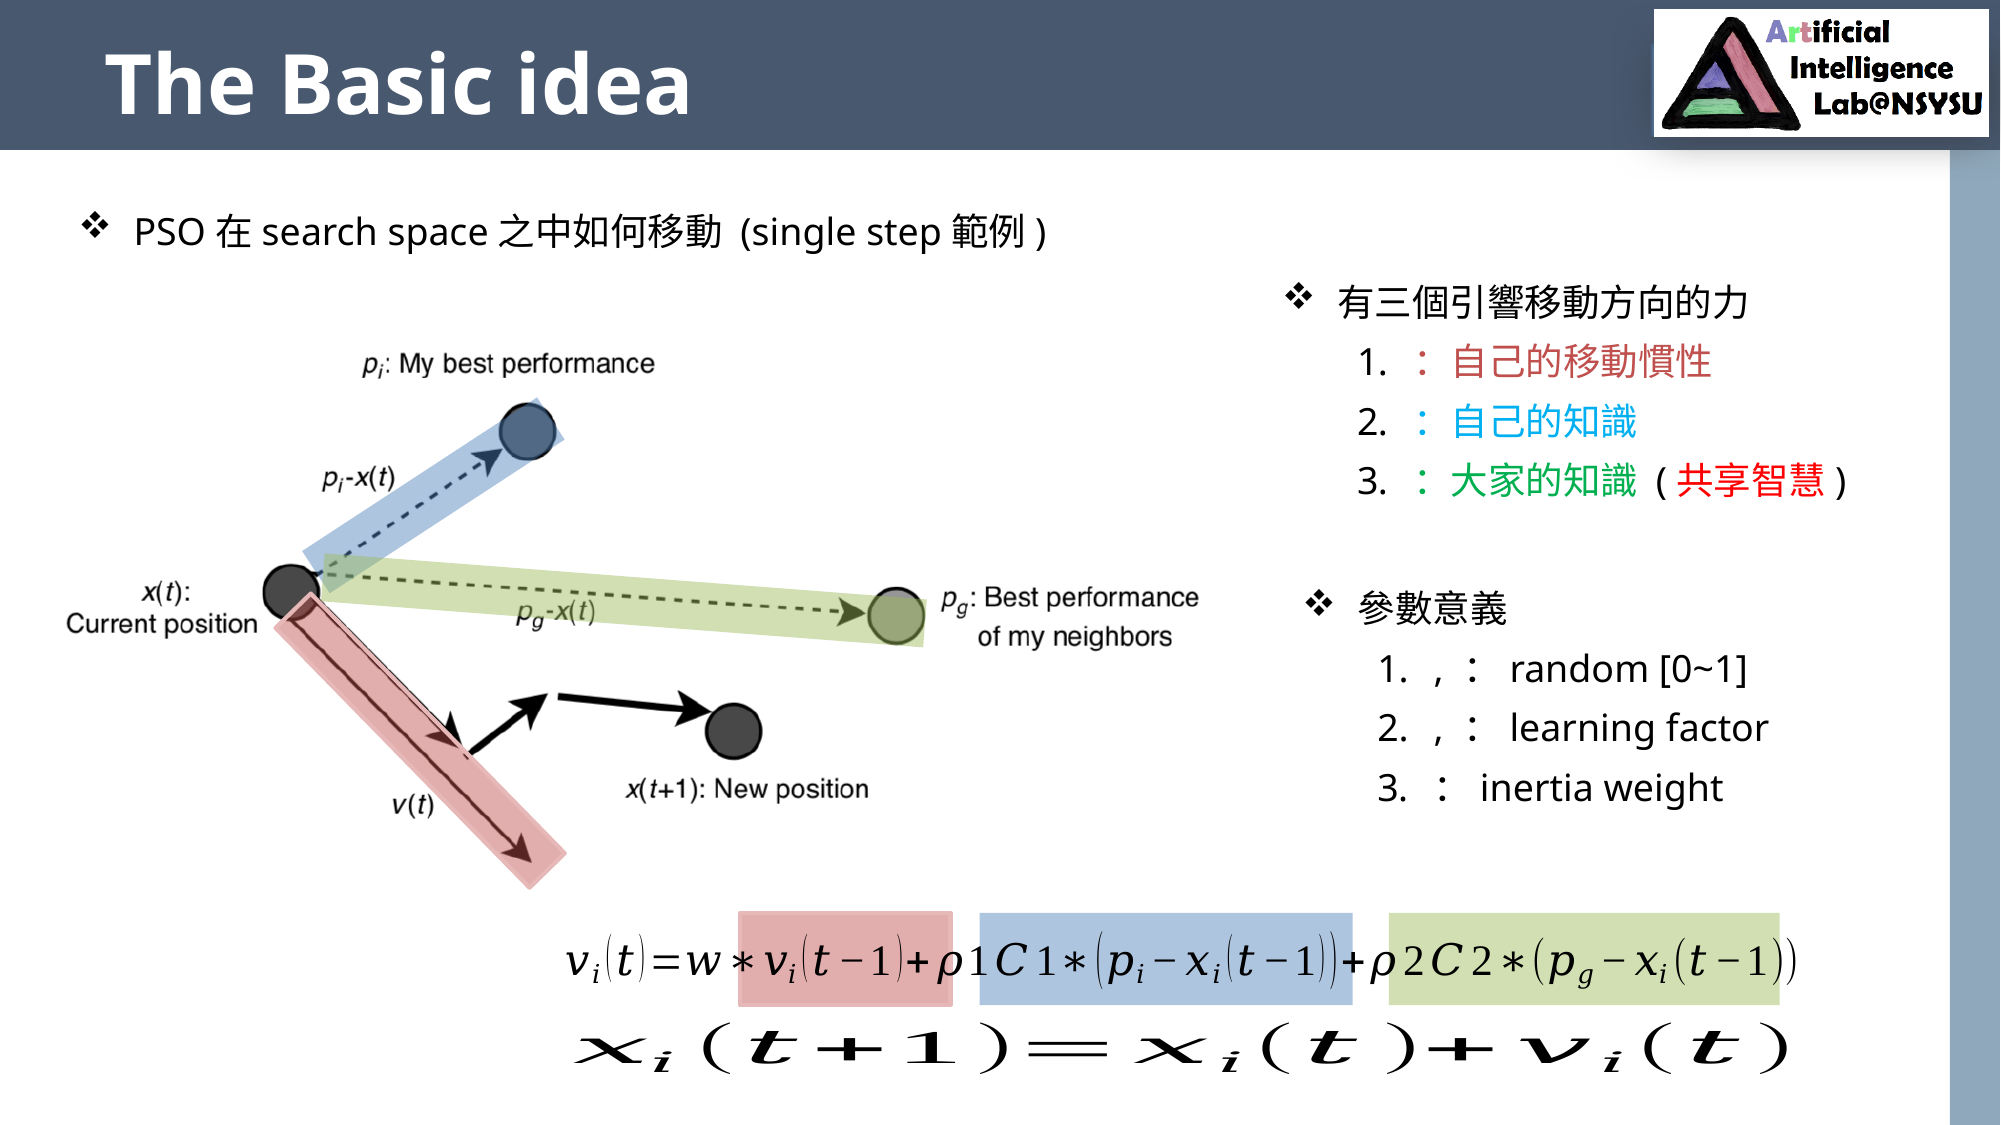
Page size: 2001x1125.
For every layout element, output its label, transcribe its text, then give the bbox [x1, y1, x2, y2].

picture [36, 315, 1255, 879]
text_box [564, 912, 1801, 1080]
text_box PSO在search space之中如何移動 (single step範例) [63, 200, 1061, 260]
title The Basic idea [104, 25, 1638, 137]
picture [1654, 9, 1989, 137]
